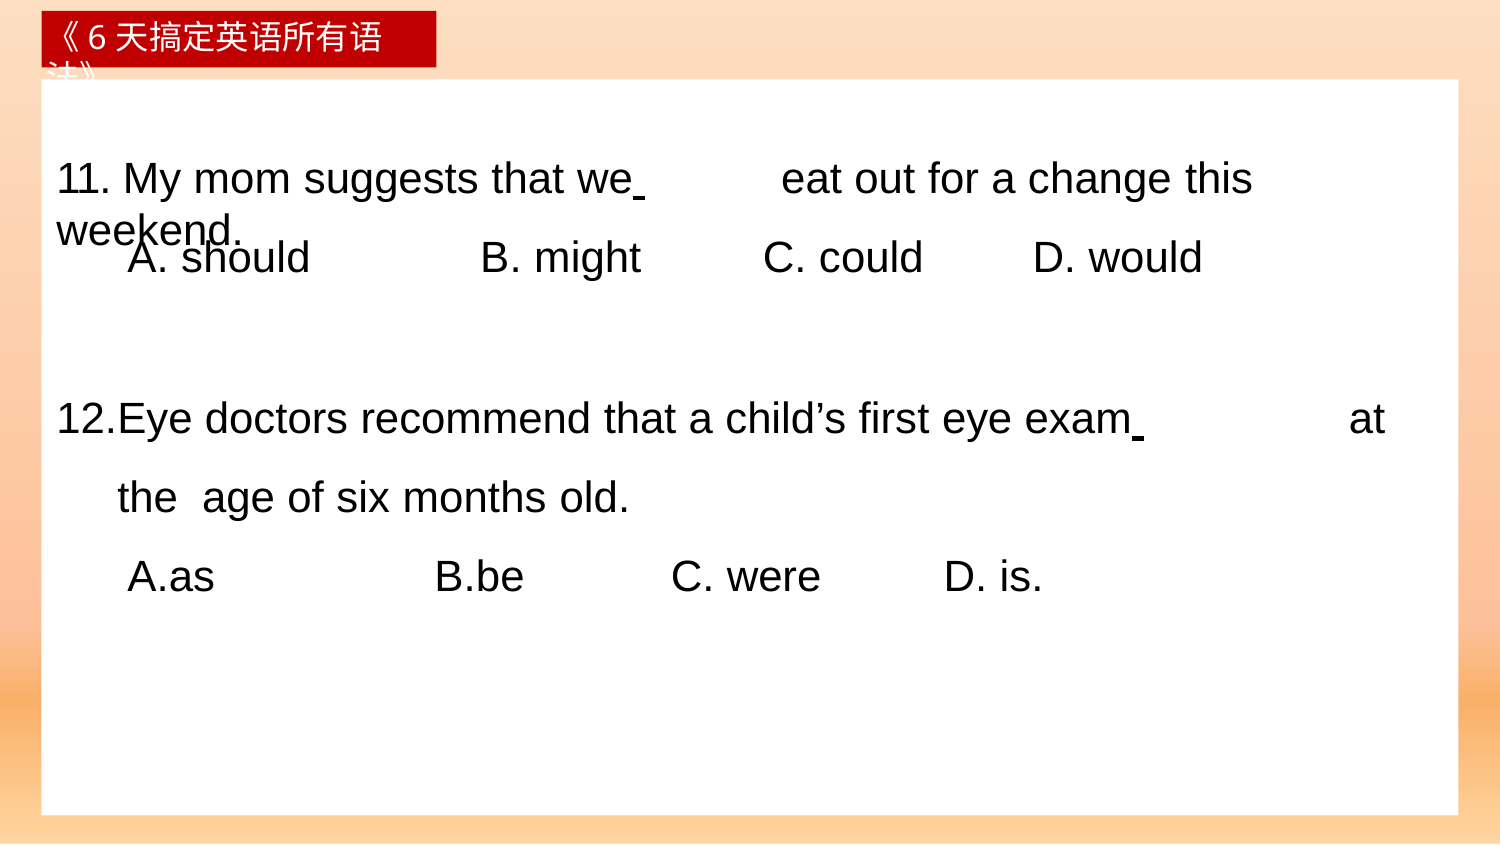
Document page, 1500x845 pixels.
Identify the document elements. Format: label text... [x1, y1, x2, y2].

text_box A. should B. might C. could D. would Eye doctors recommend that a child’s first eye exam at the age of six months old. A.as B.be C. were D. is. [54, 226, 1399, 600]
text_box 《6天搞定英语所有语法》 [43, 14, 435, 97]
picture [0, 0, 1500, 844]
title 11. My mom suggests that we eat out for a change this weekend. [54, 147, 1451, 291]
